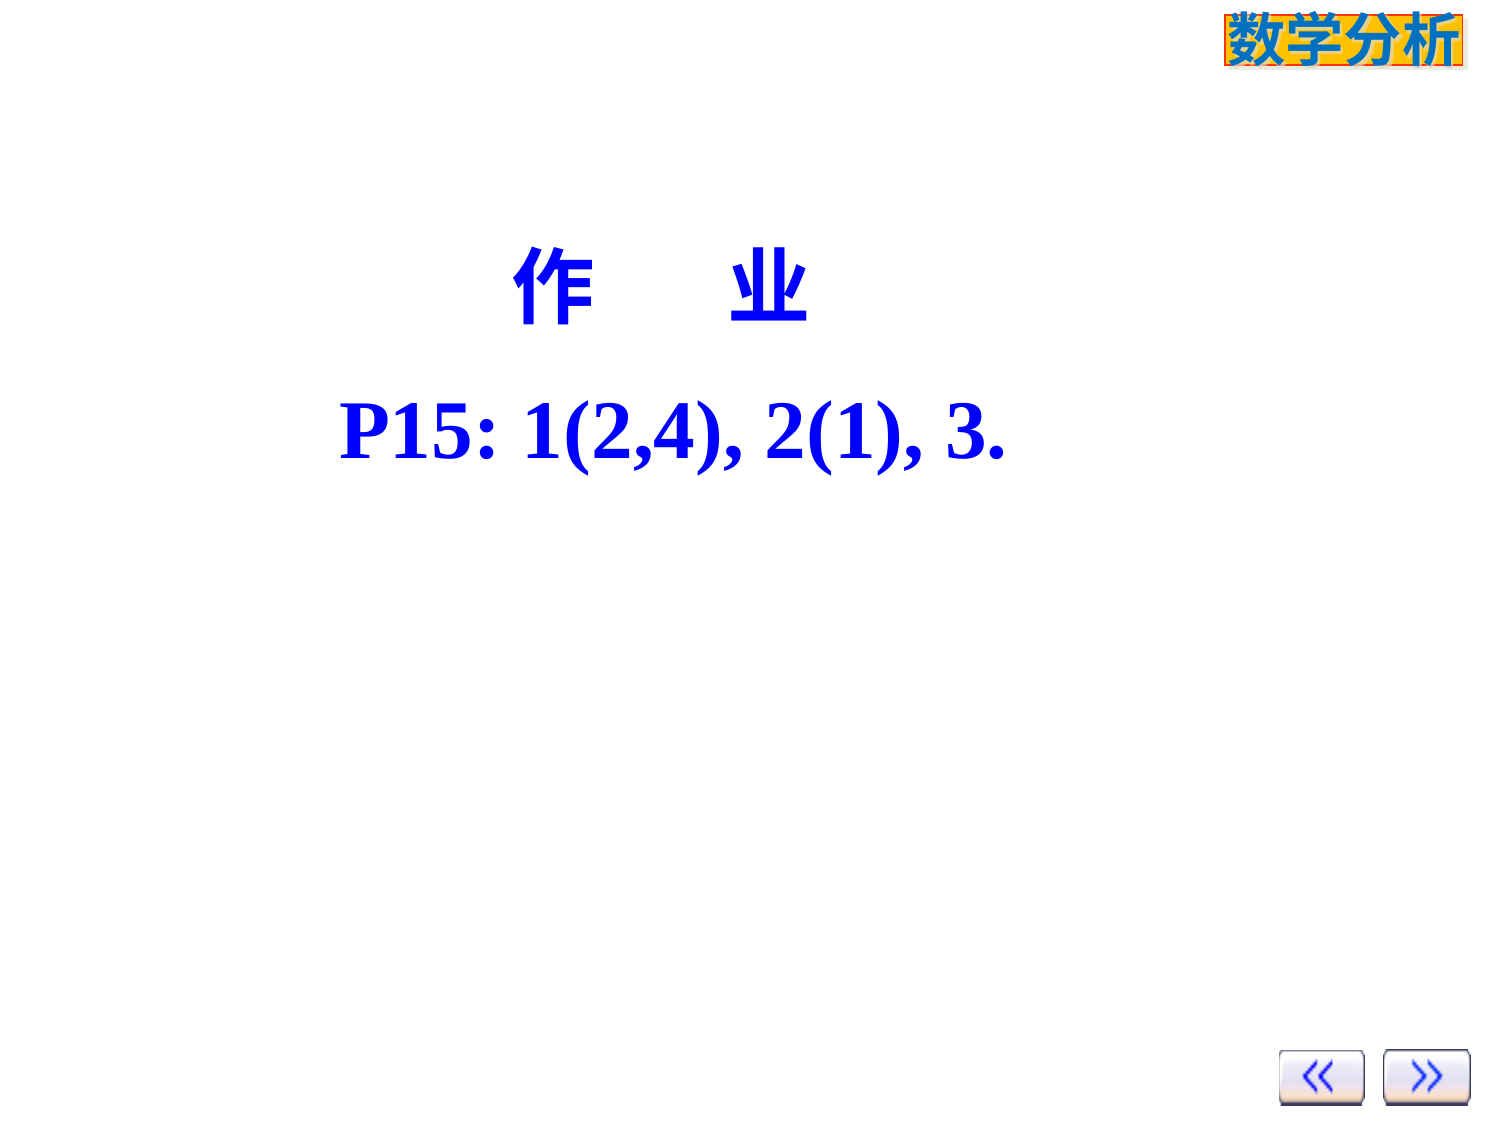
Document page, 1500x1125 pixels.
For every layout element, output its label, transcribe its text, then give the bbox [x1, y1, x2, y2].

picture [1383, 1049, 1471, 1106]
text_box 作 业 P15: 1(2,4), 2(1), 3. [324, 226, 1247, 483]
picture [1279, 1050, 1365, 1106]
